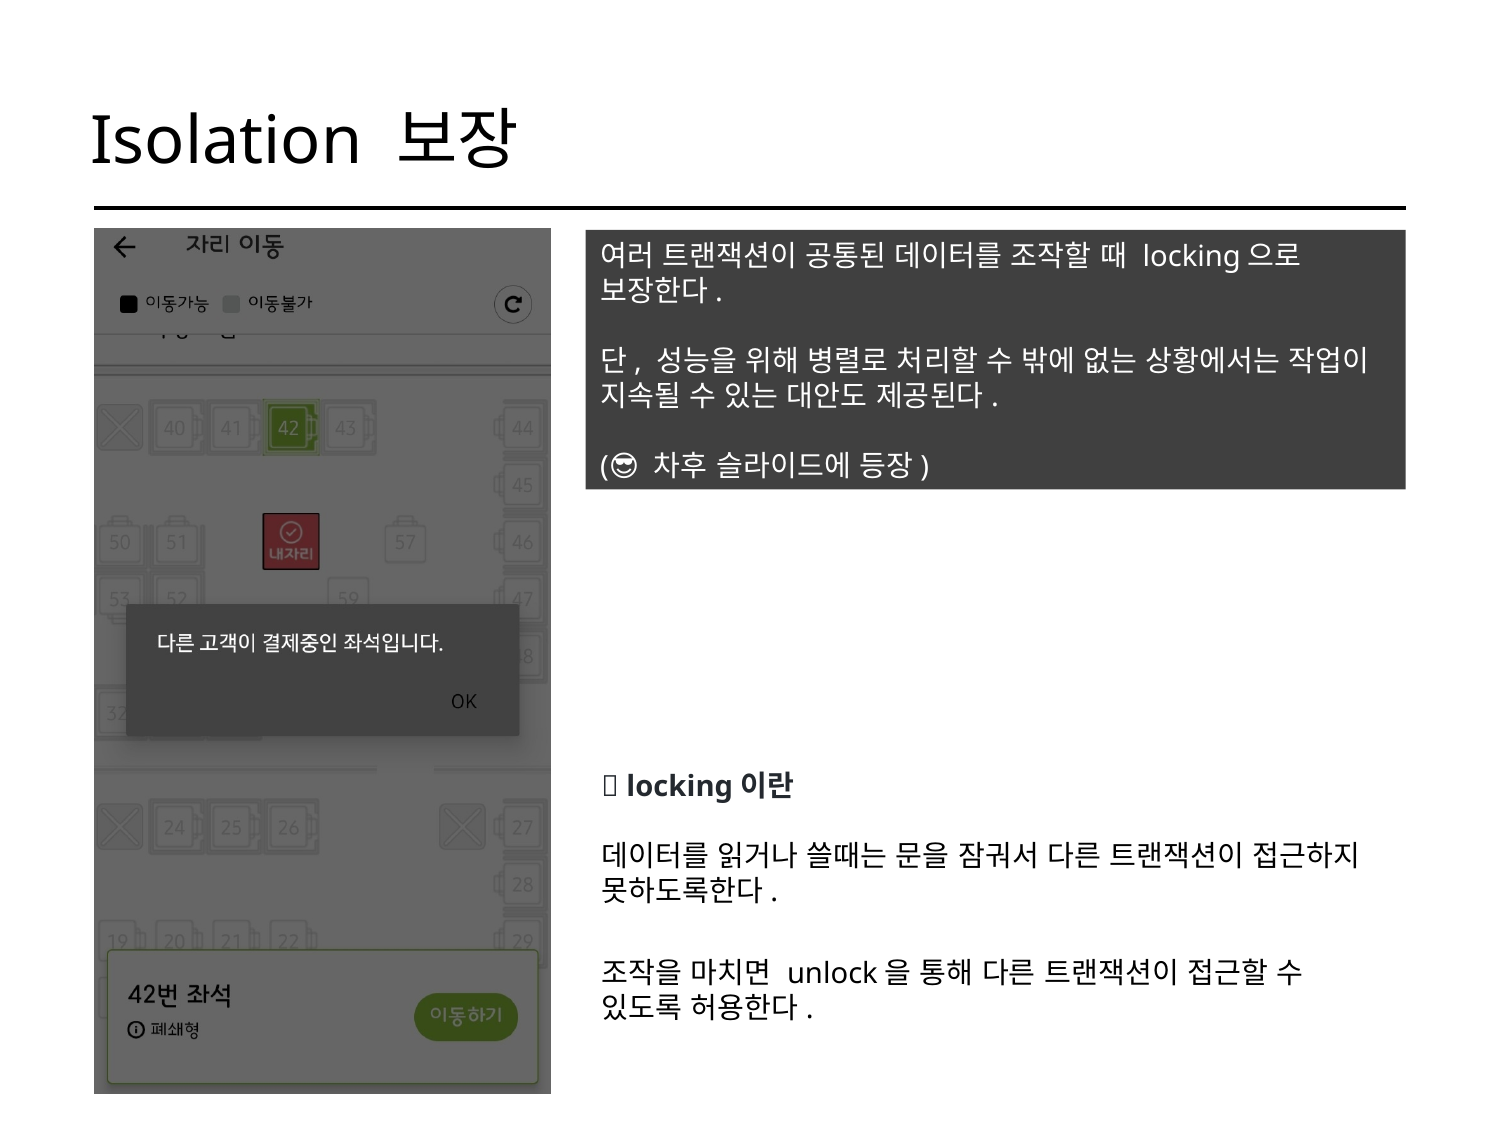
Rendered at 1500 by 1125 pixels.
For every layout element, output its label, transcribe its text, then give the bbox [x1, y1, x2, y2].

picture [94, 228, 551, 1094]
text_box 🤔 locking이란 데이터를 읽거나 쓸때는 문을 잠궈서 다른 트랜잭션이 접근하지 못하도록한다. 조작을 마치면 unlock을 통해 다른 트랜잭션이 접근할 수 있도록 허용한다. [586, 760, 1407, 1032]
title Isolation 보장 [75, 31, 1425, 244]
text_box 여러 트랜잭션이 공통된 데이터를 조작할 때 locking으로 보장한다. 단, 성능을 위해 병렬로 처리할 수 밖에 없는 상황에서는 작업이 지속될 수 있는 대안도 제공된다. (😎 차후 슬라이드에 등장) [585, 229, 1406, 490]
